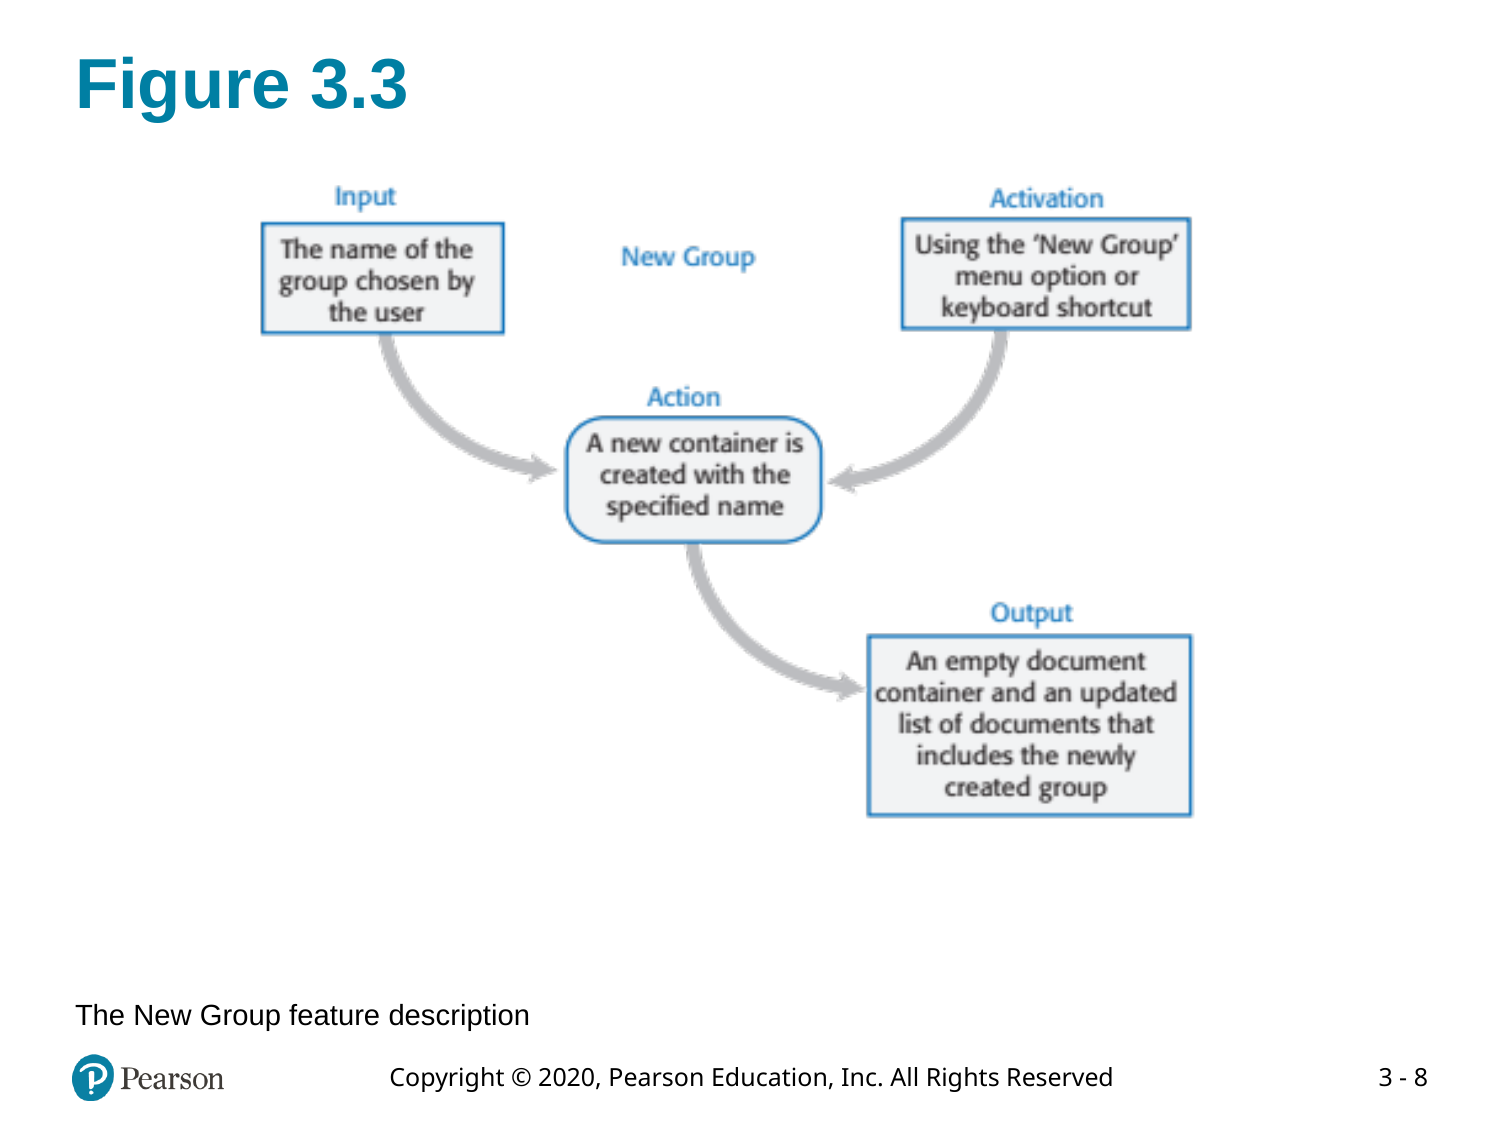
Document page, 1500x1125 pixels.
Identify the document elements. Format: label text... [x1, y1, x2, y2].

list The New Group feature description [75, 880, 1425, 1031]
picture [137, 141, 1326, 886]
title Figure 3.3 [75, 37, 1425, 213]
picture [81, 1064, 107, 1089]
picture [72, 1054, 89, 1072]
picture [72, 1087, 83, 1101]
picture [99, 1054, 224, 1101]
